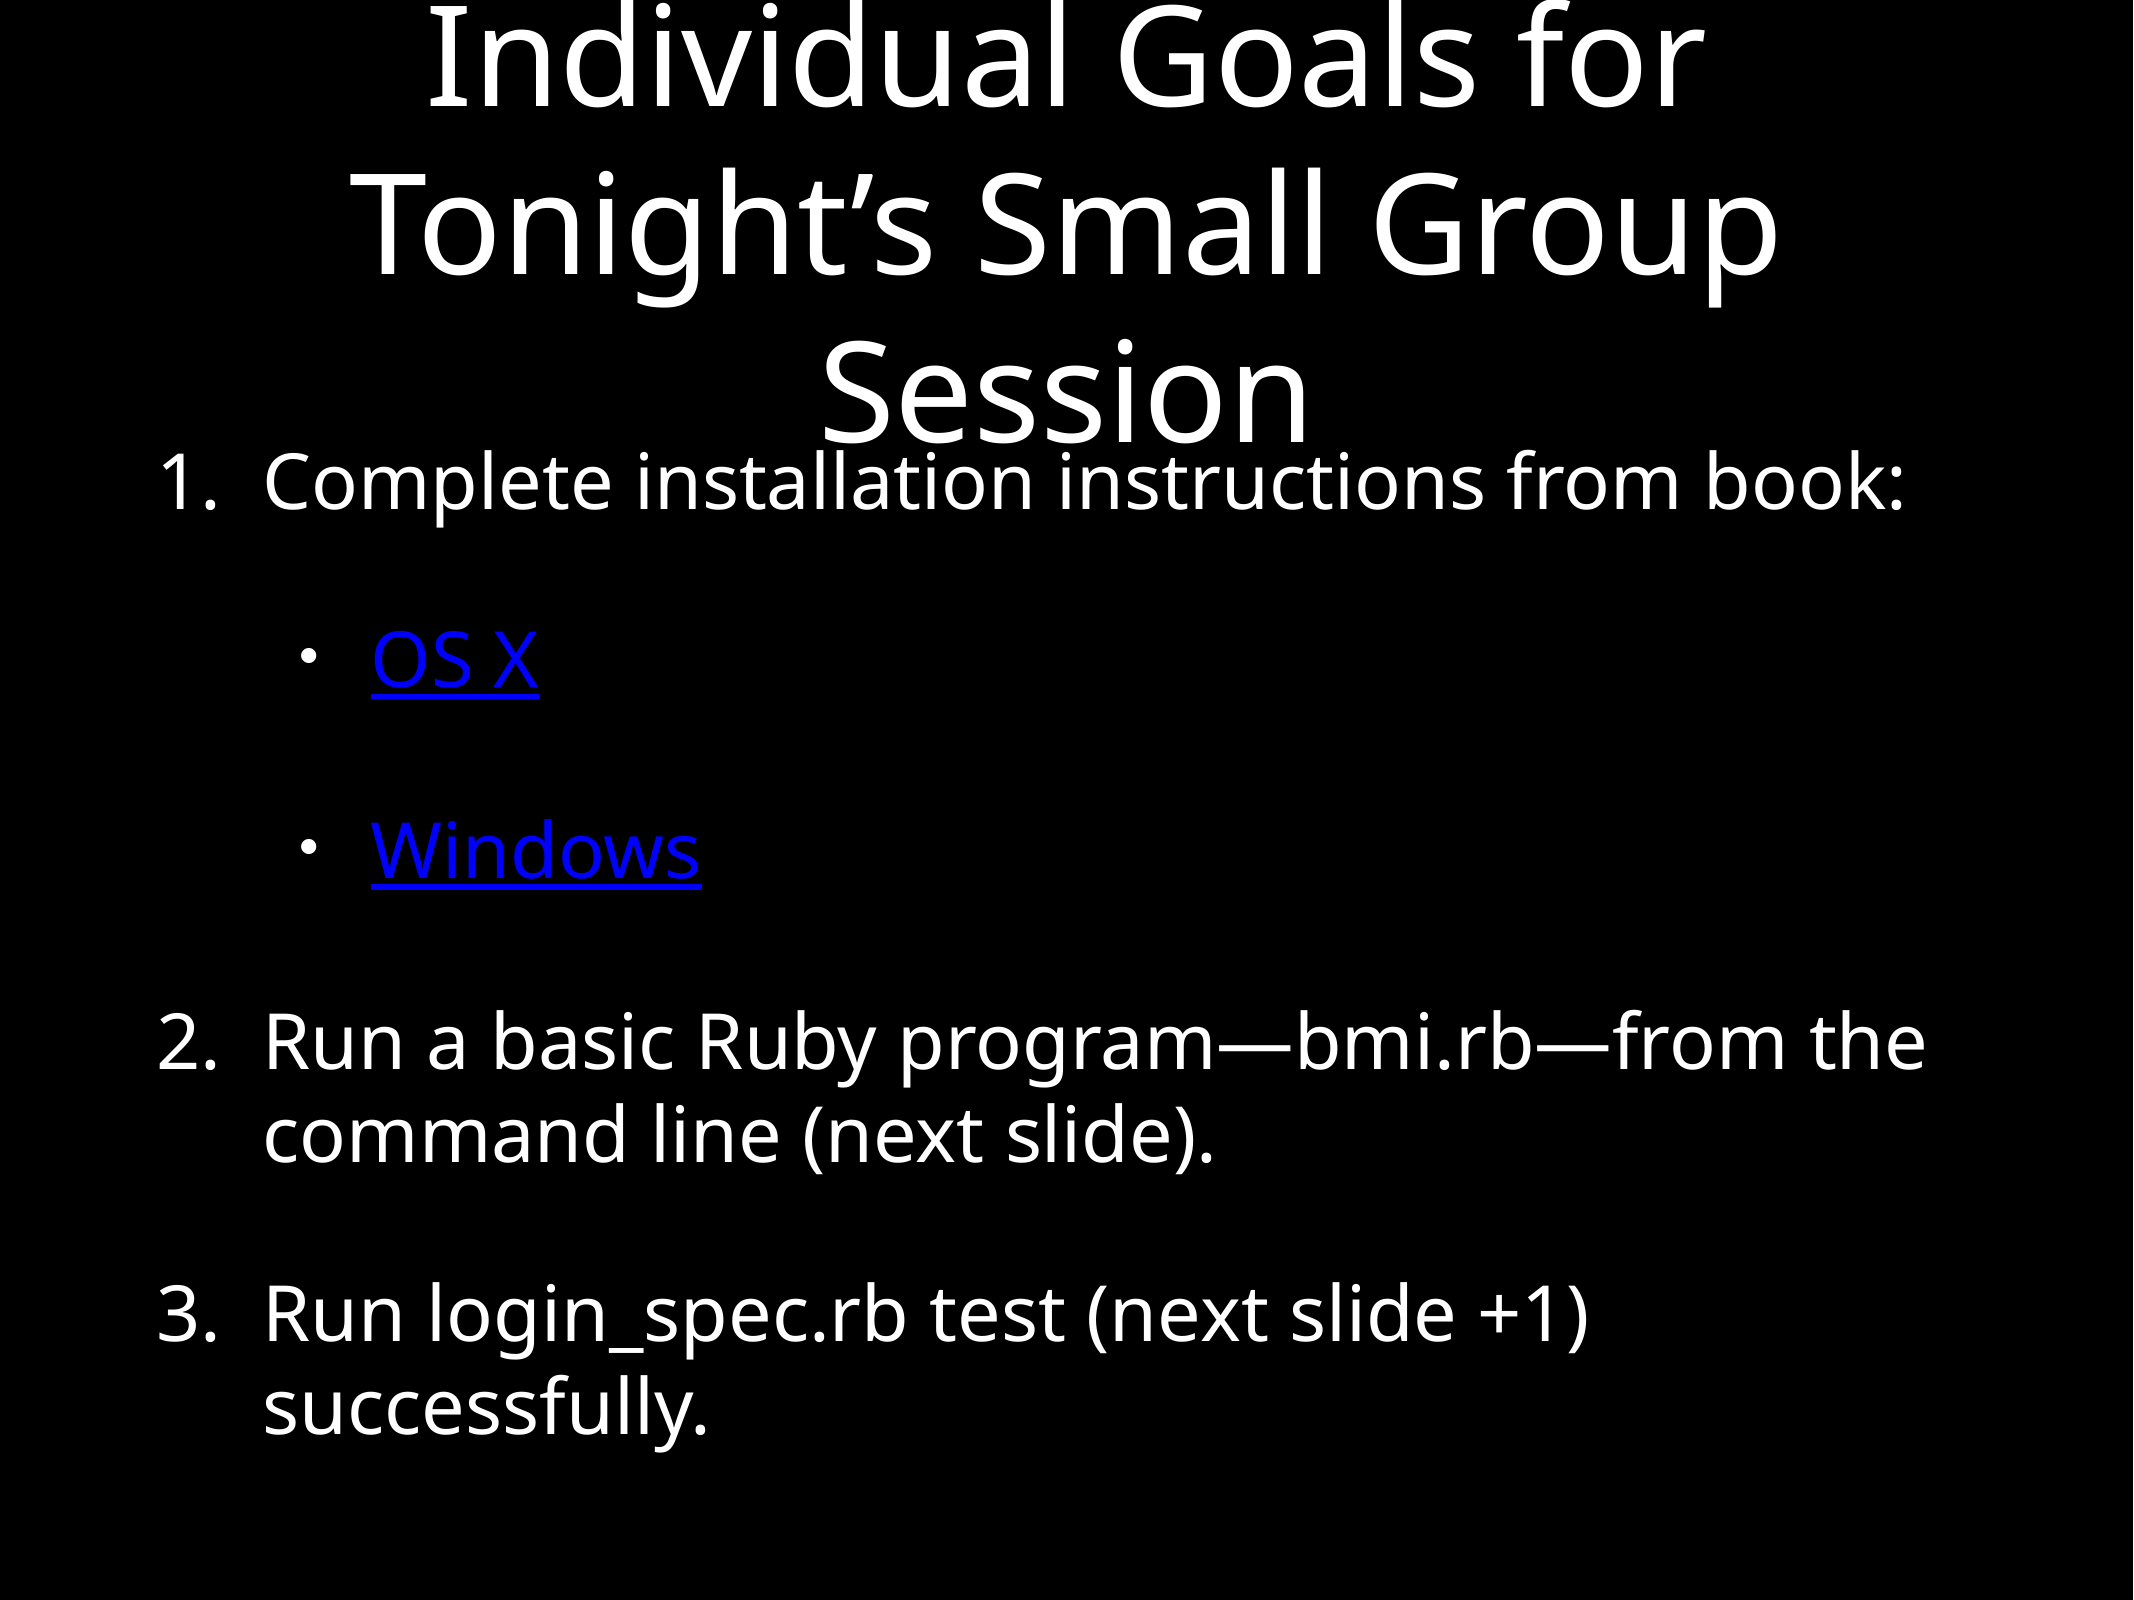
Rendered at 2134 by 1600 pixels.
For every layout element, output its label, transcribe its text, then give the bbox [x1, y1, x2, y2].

list Complete installation instructions from book: OS X Windows Run a basic Ruby program—bmi.rb—from the command line (next slide). Run login_spec.rb test (next slide +1) successfully. [155, 424, 1978, 1457]
title Individual Goals for Tonight’s Small Group Session [155, 41, 1978, 397]
